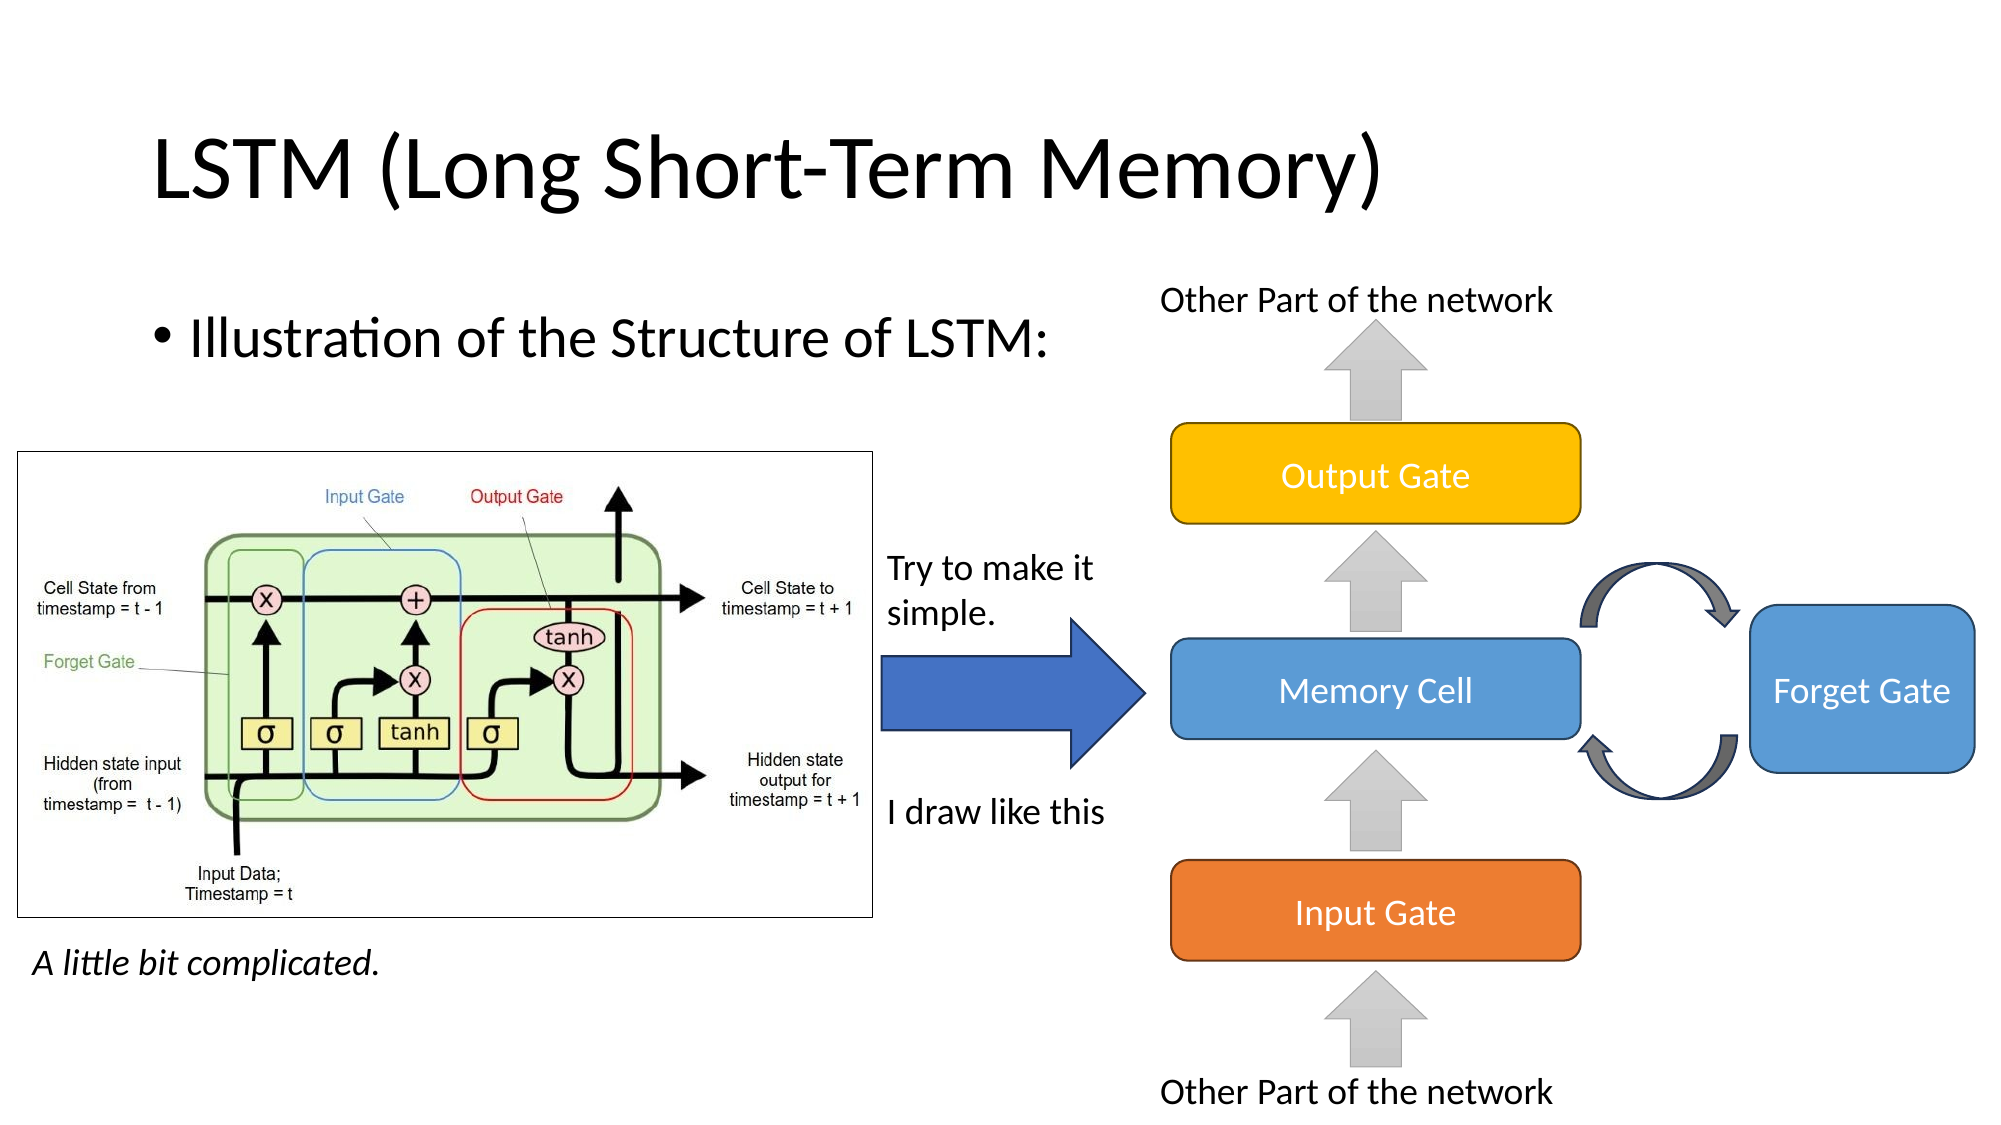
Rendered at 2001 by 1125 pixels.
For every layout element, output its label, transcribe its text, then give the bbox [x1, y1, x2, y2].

list Illustration of the Structure of LSTM: [137, 299, 1863, 429]
title LSTM (Long Short-Term Memory) [137, 59, 1863, 278]
text_box A little bit complicated. [17, 930, 872, 991]
text_box [1323, 749, 1429, 852]
text_box Output Gate [1170, 422, 1582, 525]
text_box Memory Cell [1170, 637, 1582, 741]
text_box Other Part of the network [1145, 267, 1607, 328]
text_box Input Gate [1170, 858, 1582, 962]
text_box [1579, 562, 1741, 629]
text_box [1323, 970, 1429, 1068]
text_box [1323, 328, 1429, 421]
text_box I draw like this [872, 779, 1186, 839]
text_box Forget Gate [1749, 603, 1976, 774]
picture [17, 450, 873, 917]
text_box [1323, 530, 1429, 632]
text_box [1576, 734, 1739, 801]
text_box [880, 641, 1147, 770]
text_box Other Part of the network [1145, 1059, 1607, 1120]
text_box Try to make it simple. [872, 535, 1186, 641]
